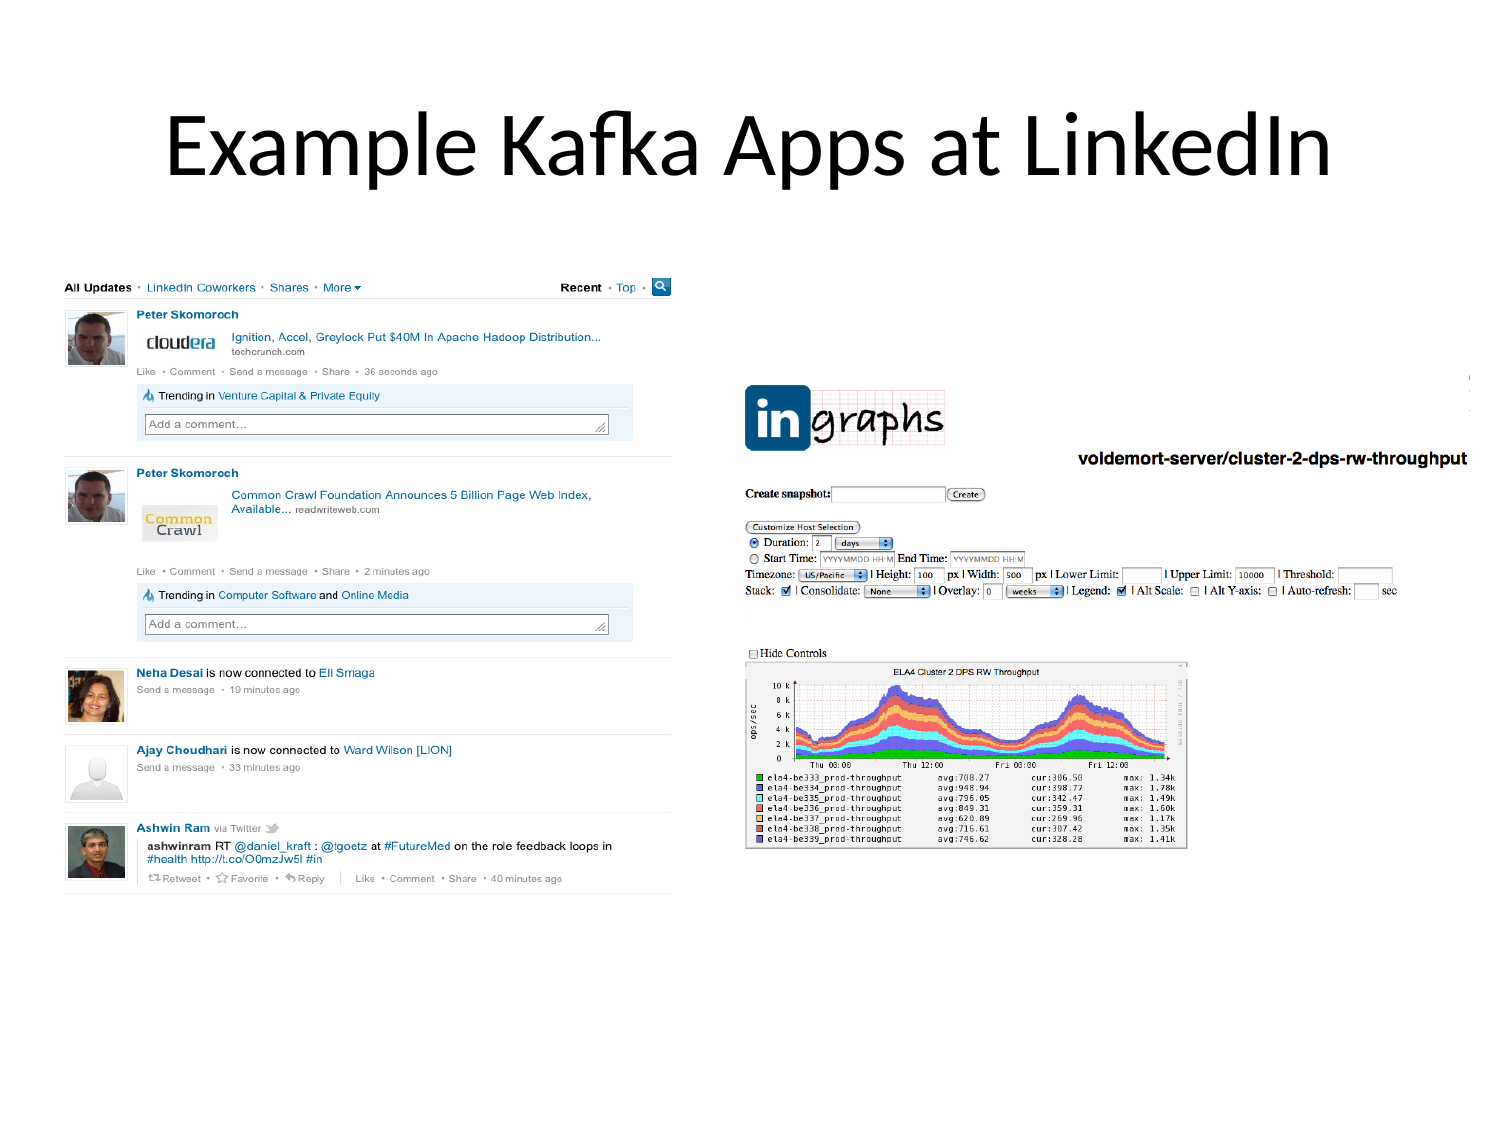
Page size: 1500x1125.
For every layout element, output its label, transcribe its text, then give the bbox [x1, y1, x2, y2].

picture [55, 278, 672, 895]
title Example Kafka Apps at LinkedIn [75, 45, 1425, 233]
picture [738, 372, 1470, 861]
